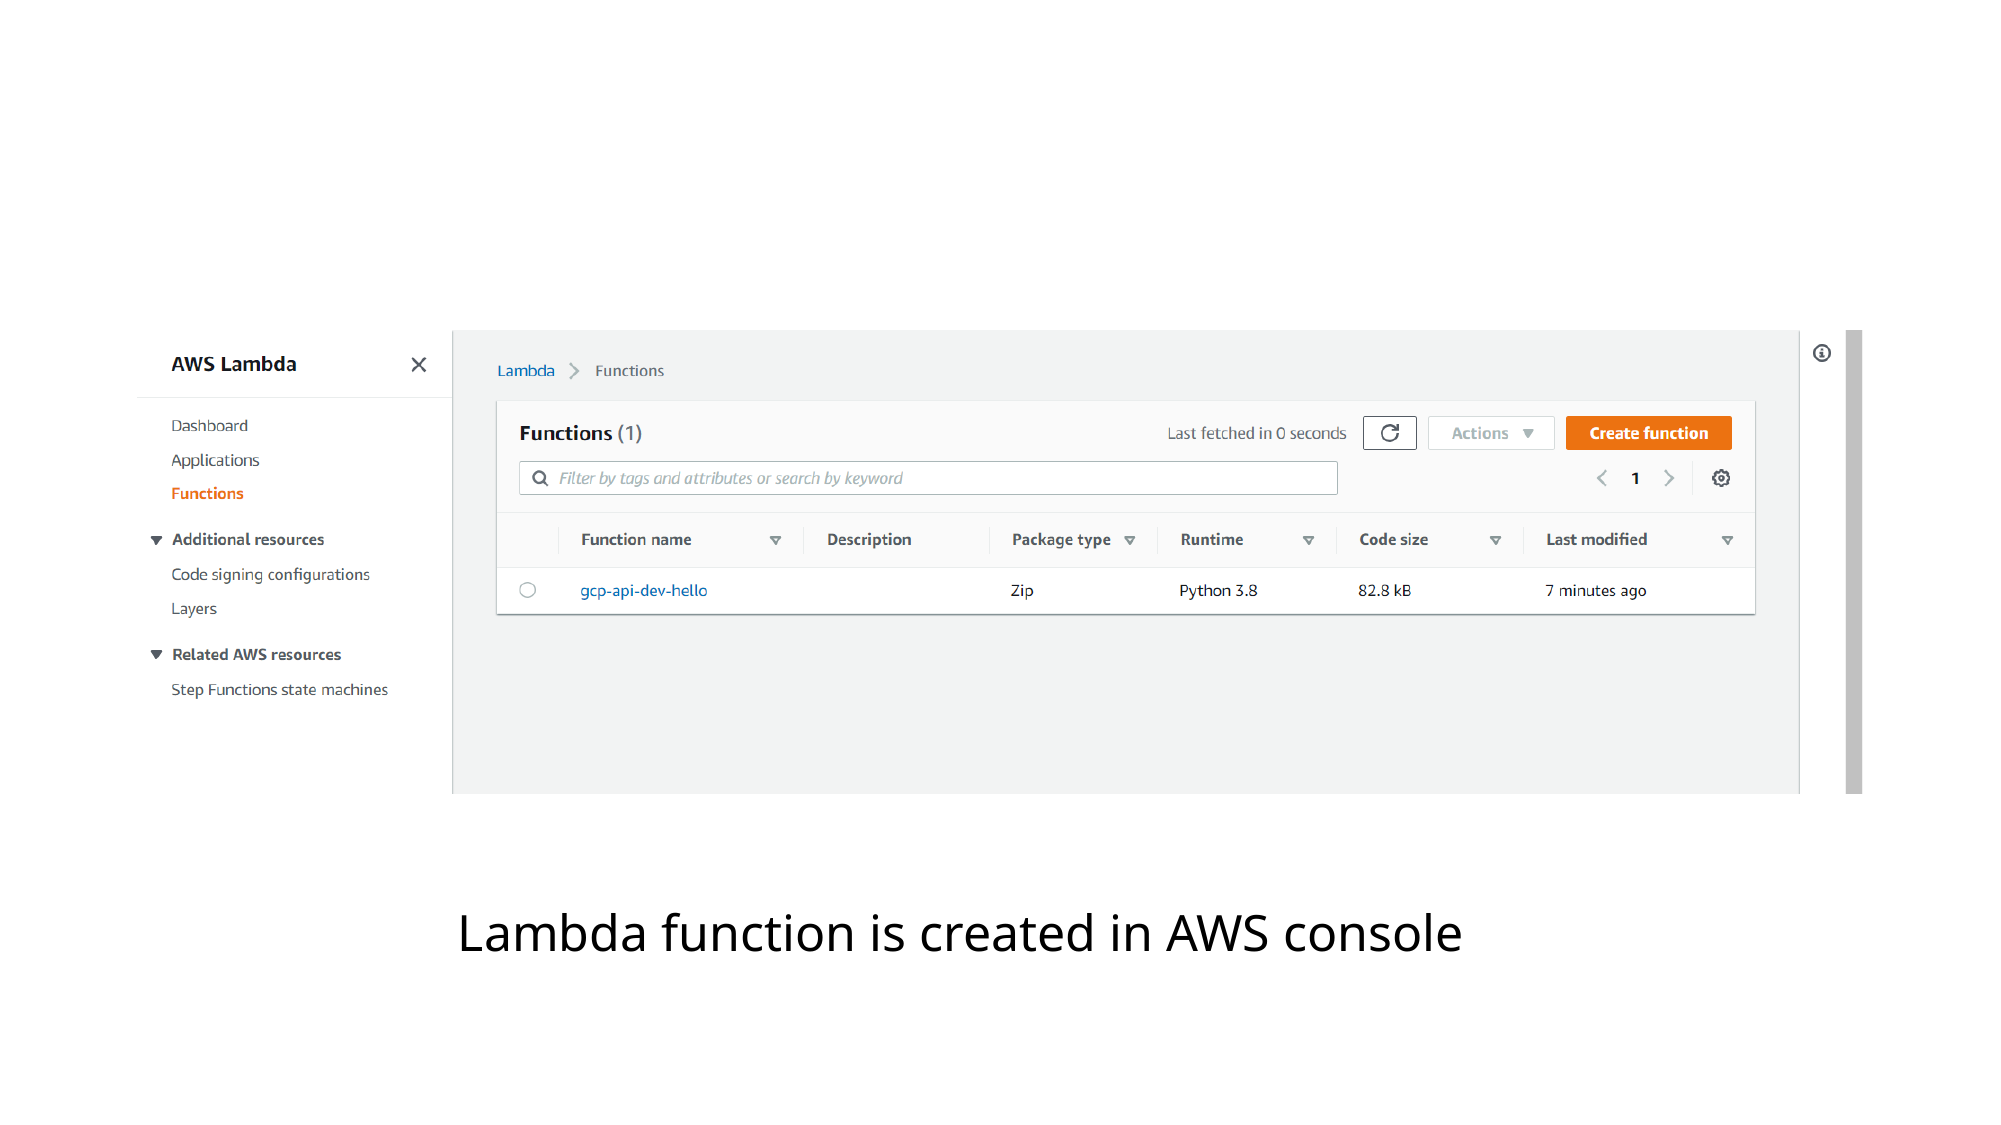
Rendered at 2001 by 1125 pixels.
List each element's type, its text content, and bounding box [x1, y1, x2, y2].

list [137, 330, 1863, 794]
text_box Lambda function is created in AWS console [442, 893, 1783, 969]
